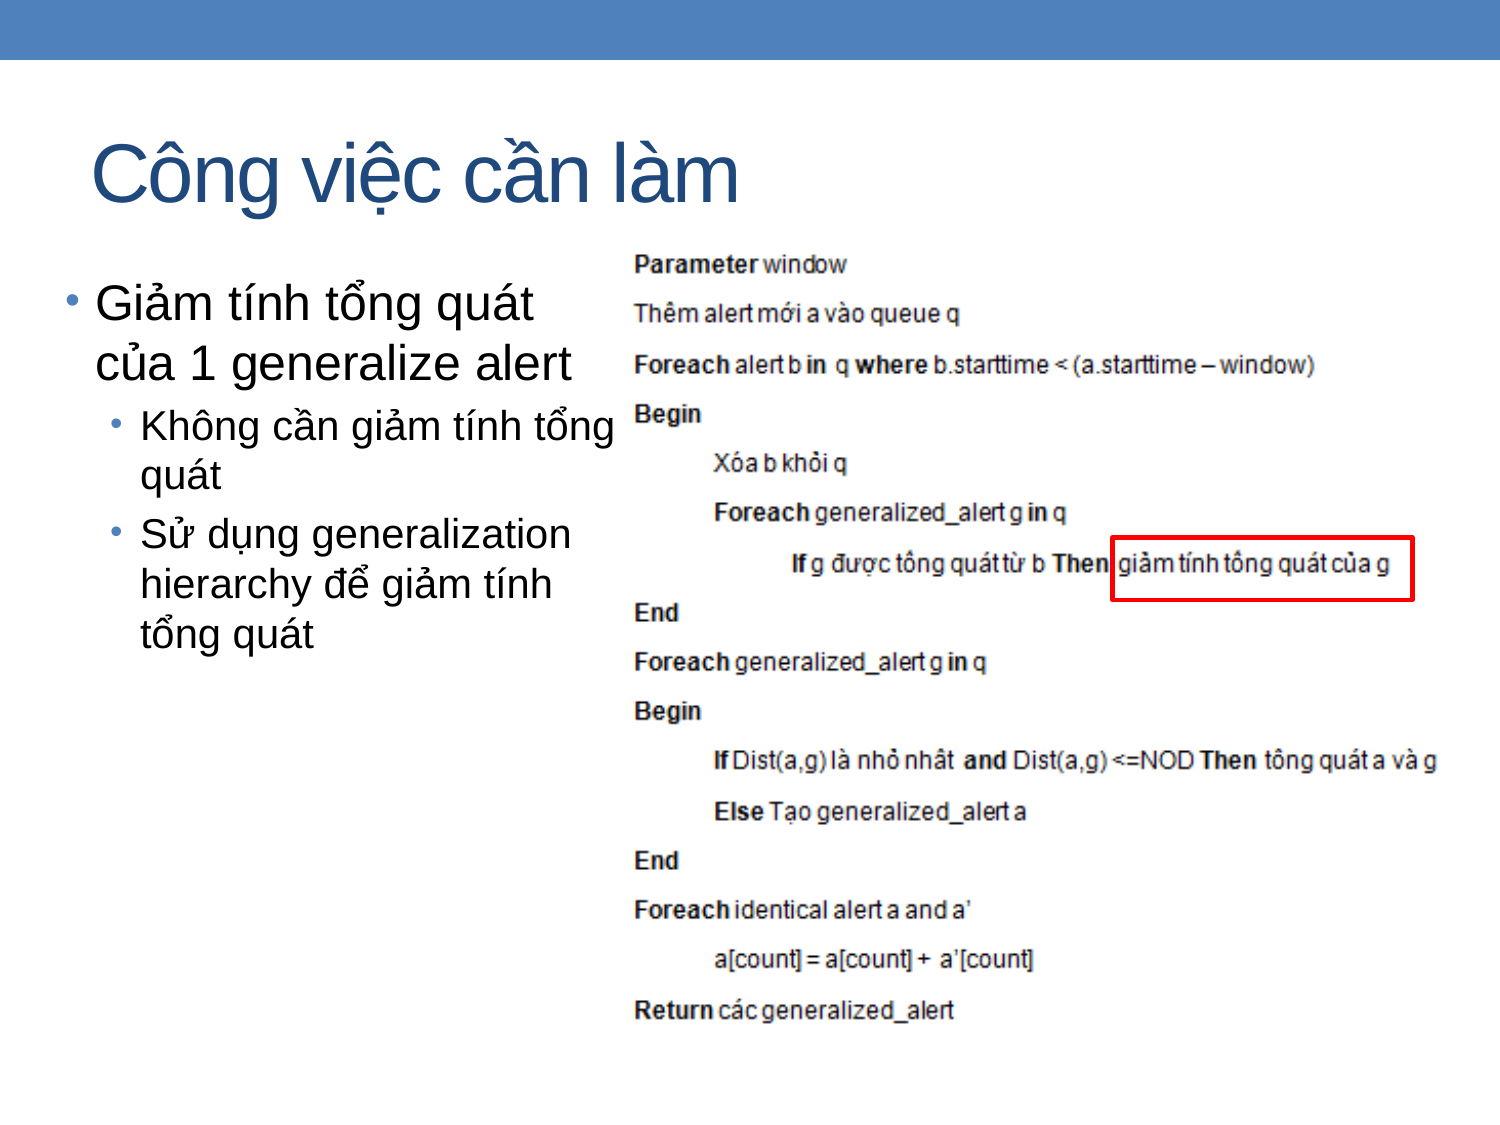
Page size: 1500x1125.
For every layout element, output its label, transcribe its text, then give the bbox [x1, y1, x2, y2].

list Giảm tính tổng quát của 1 generalize alert Không cần giảm tính tổng quát Sử dụng generalization hierarchy để giảm tính tổng quát [50, 262, 621, 1013]
title Công việc cần làm [75, 87, 1425, 250]
picture [624, 249, 1452, 1038]
